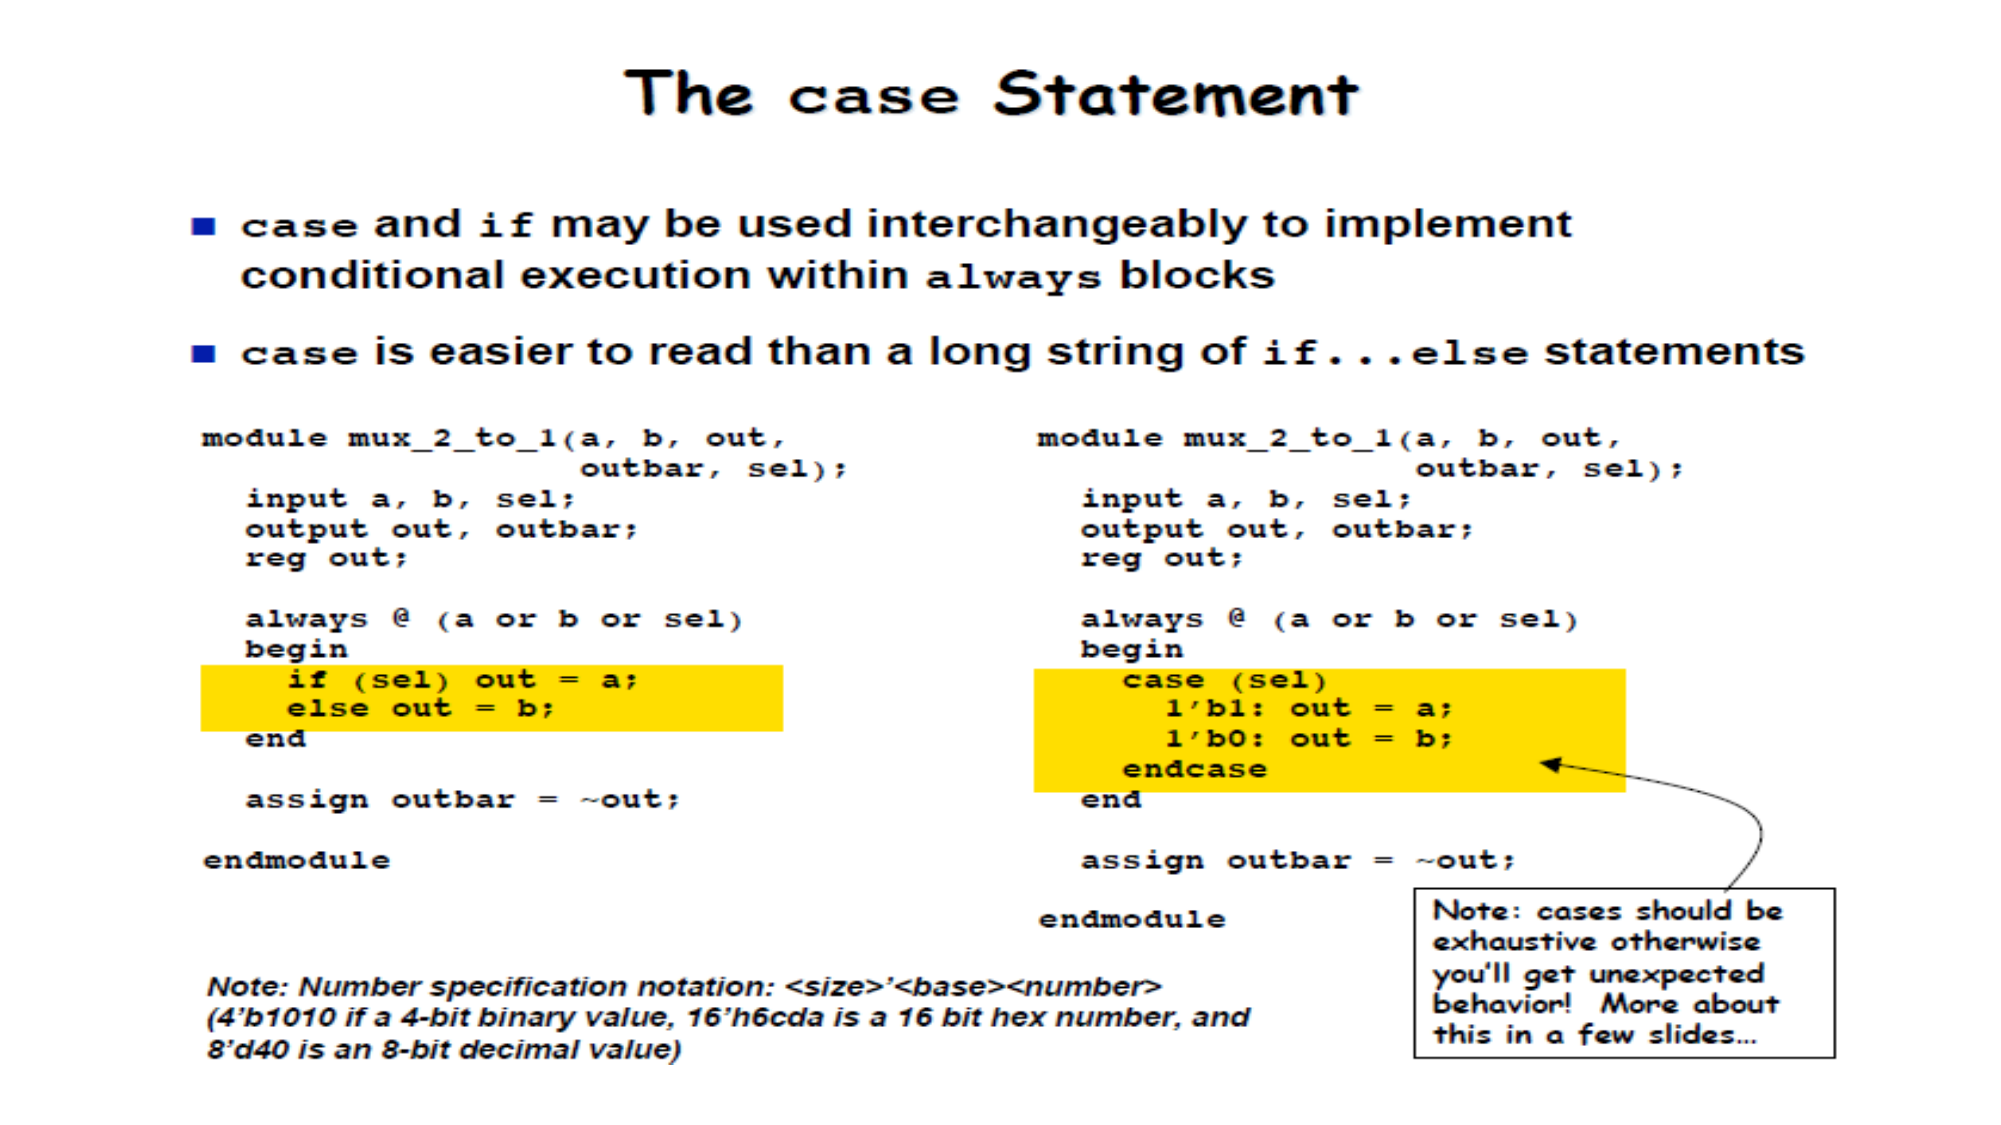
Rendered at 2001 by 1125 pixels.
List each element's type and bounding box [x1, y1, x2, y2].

list [137, 30, 1863, 1065]
